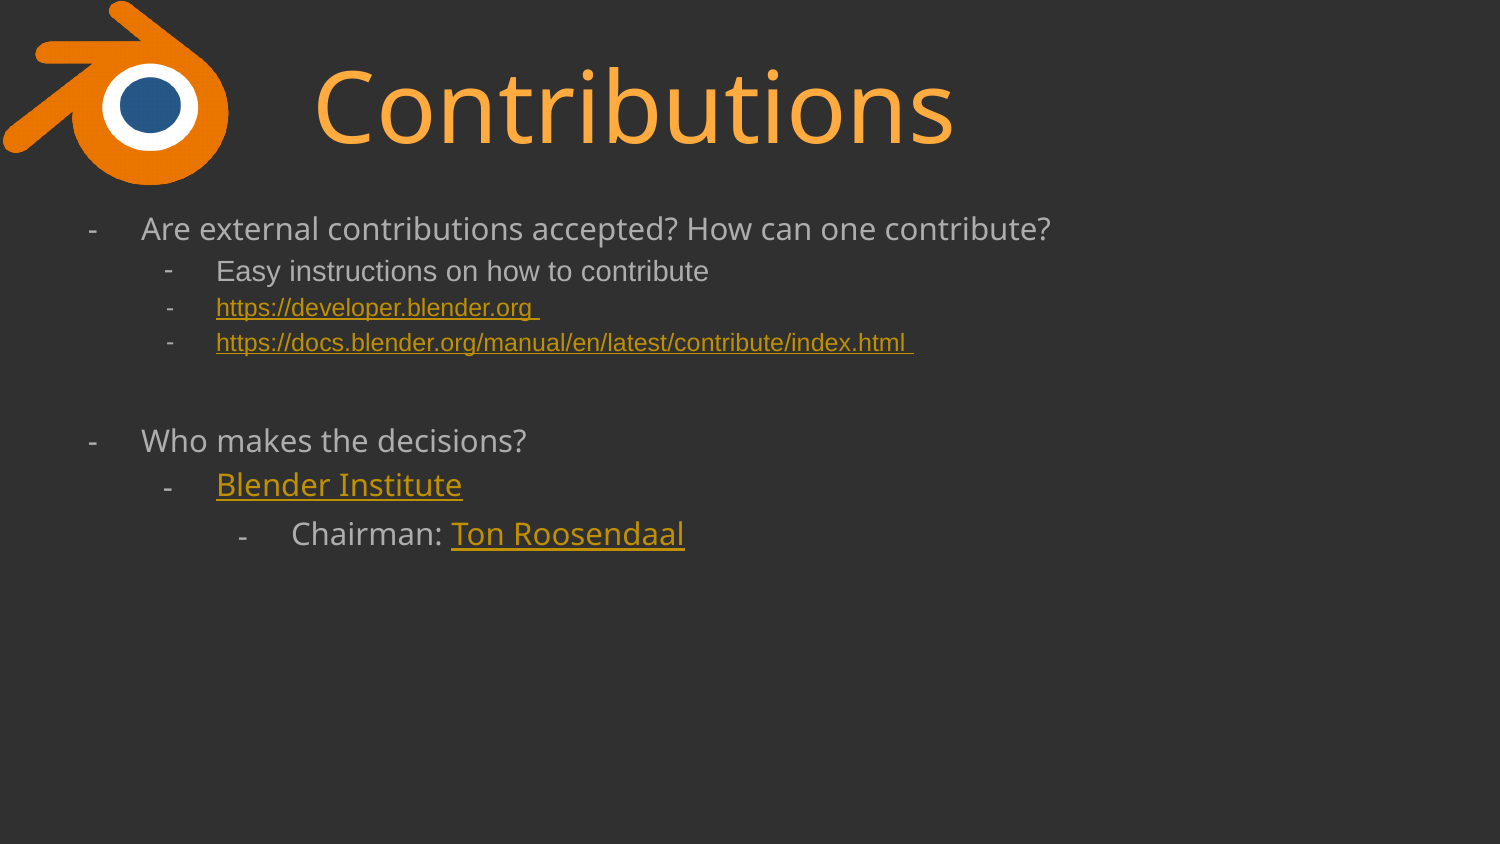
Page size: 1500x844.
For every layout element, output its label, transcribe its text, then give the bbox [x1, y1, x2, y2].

list Are external contributions accepted? How can one contribute? Easy instructions on how to contribute https://developer.blender.org https://docs.blender.org/manual/en/latest/contribute/index.html Who makes the decisions? Blender Institute Chairman: Ton Roosendaal [51, 189, 1449, 750]
picture [0, 0, 232, 190]
title Contributions [236, 10, 1441, 105]
